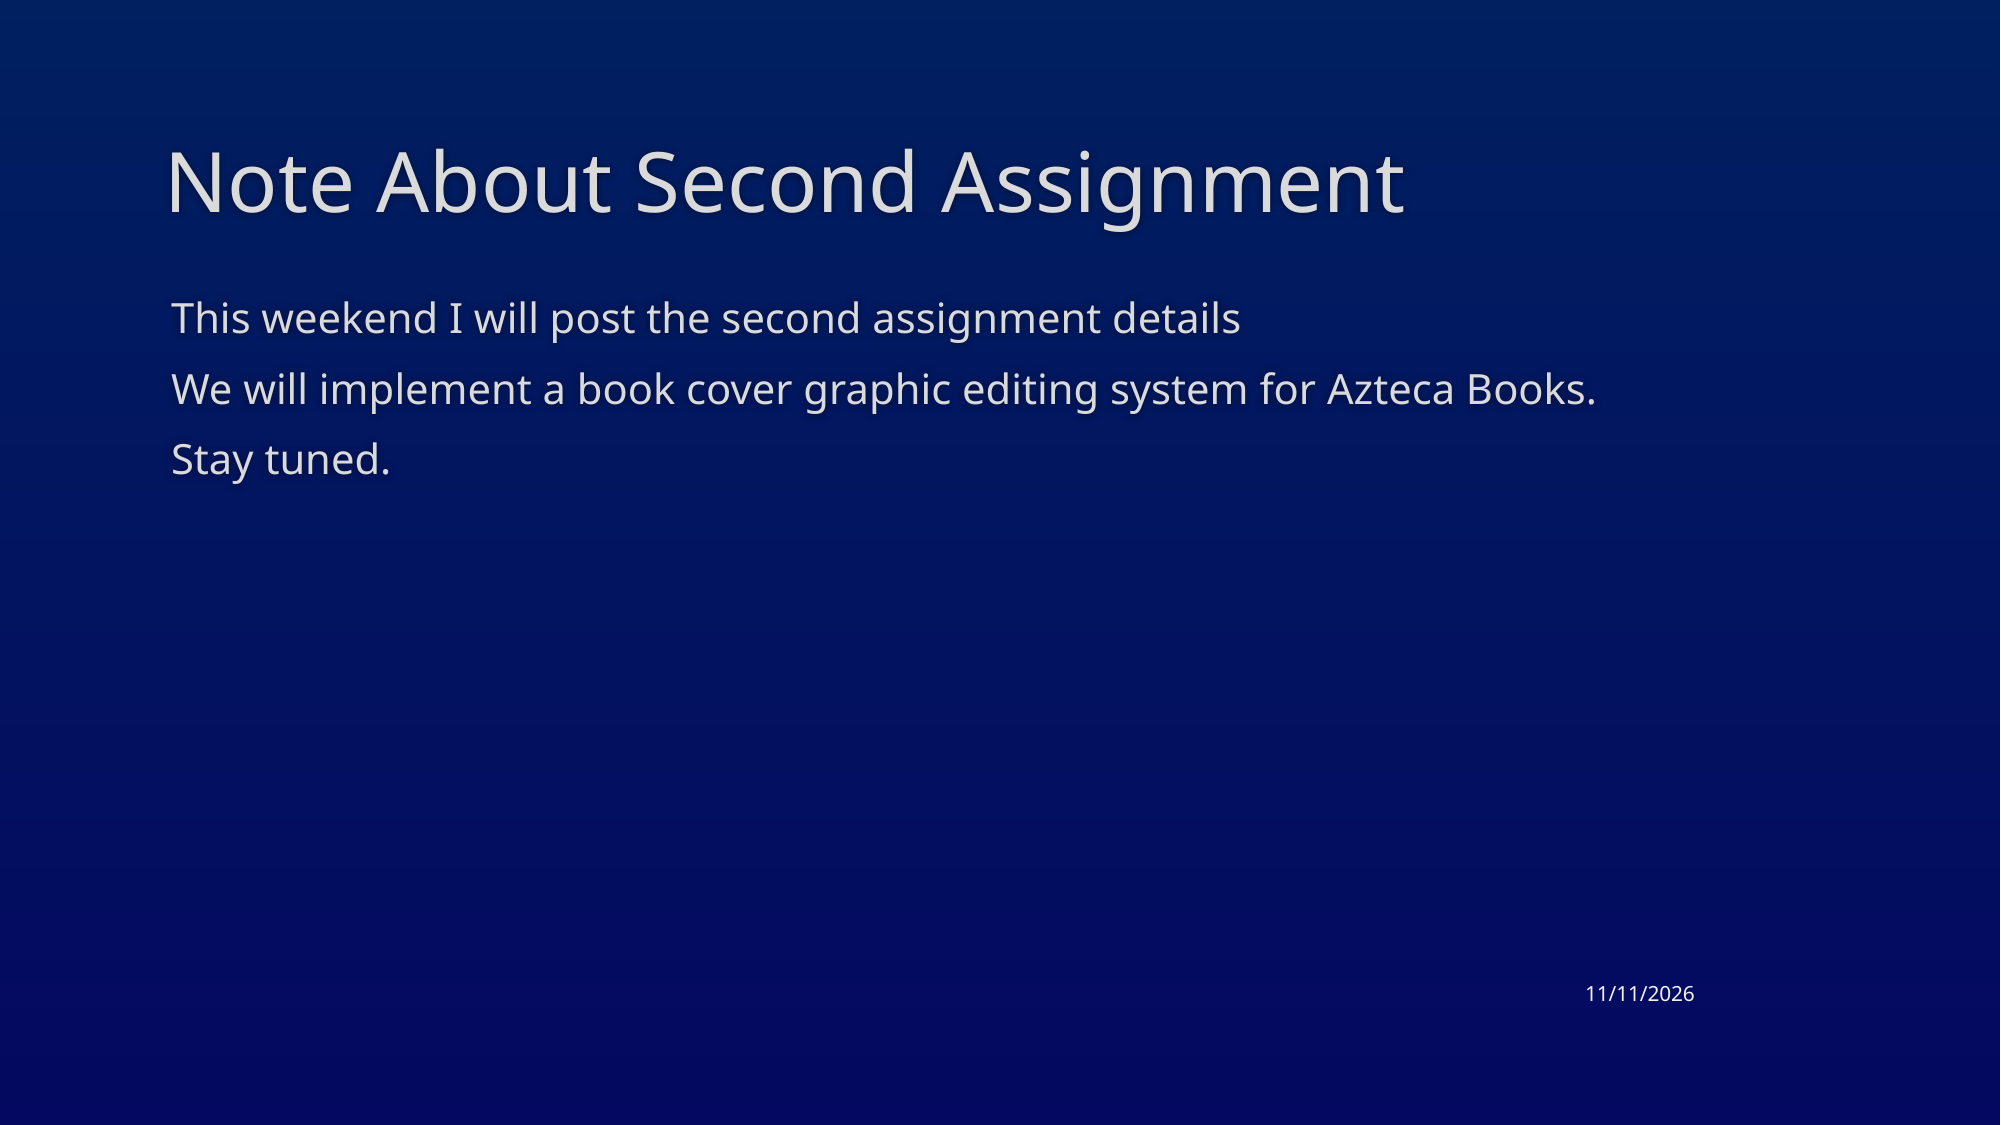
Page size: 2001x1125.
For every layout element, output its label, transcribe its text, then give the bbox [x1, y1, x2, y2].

list This weekend I will post the second assignment details We will implement a book cover graphic editing system for Azteca Books. Stay tuned. [149, 284, 1849, 950]
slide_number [1259, 965, 1710, 1025]
title Note About Second Assignment [149, 99, 1849, 260]
